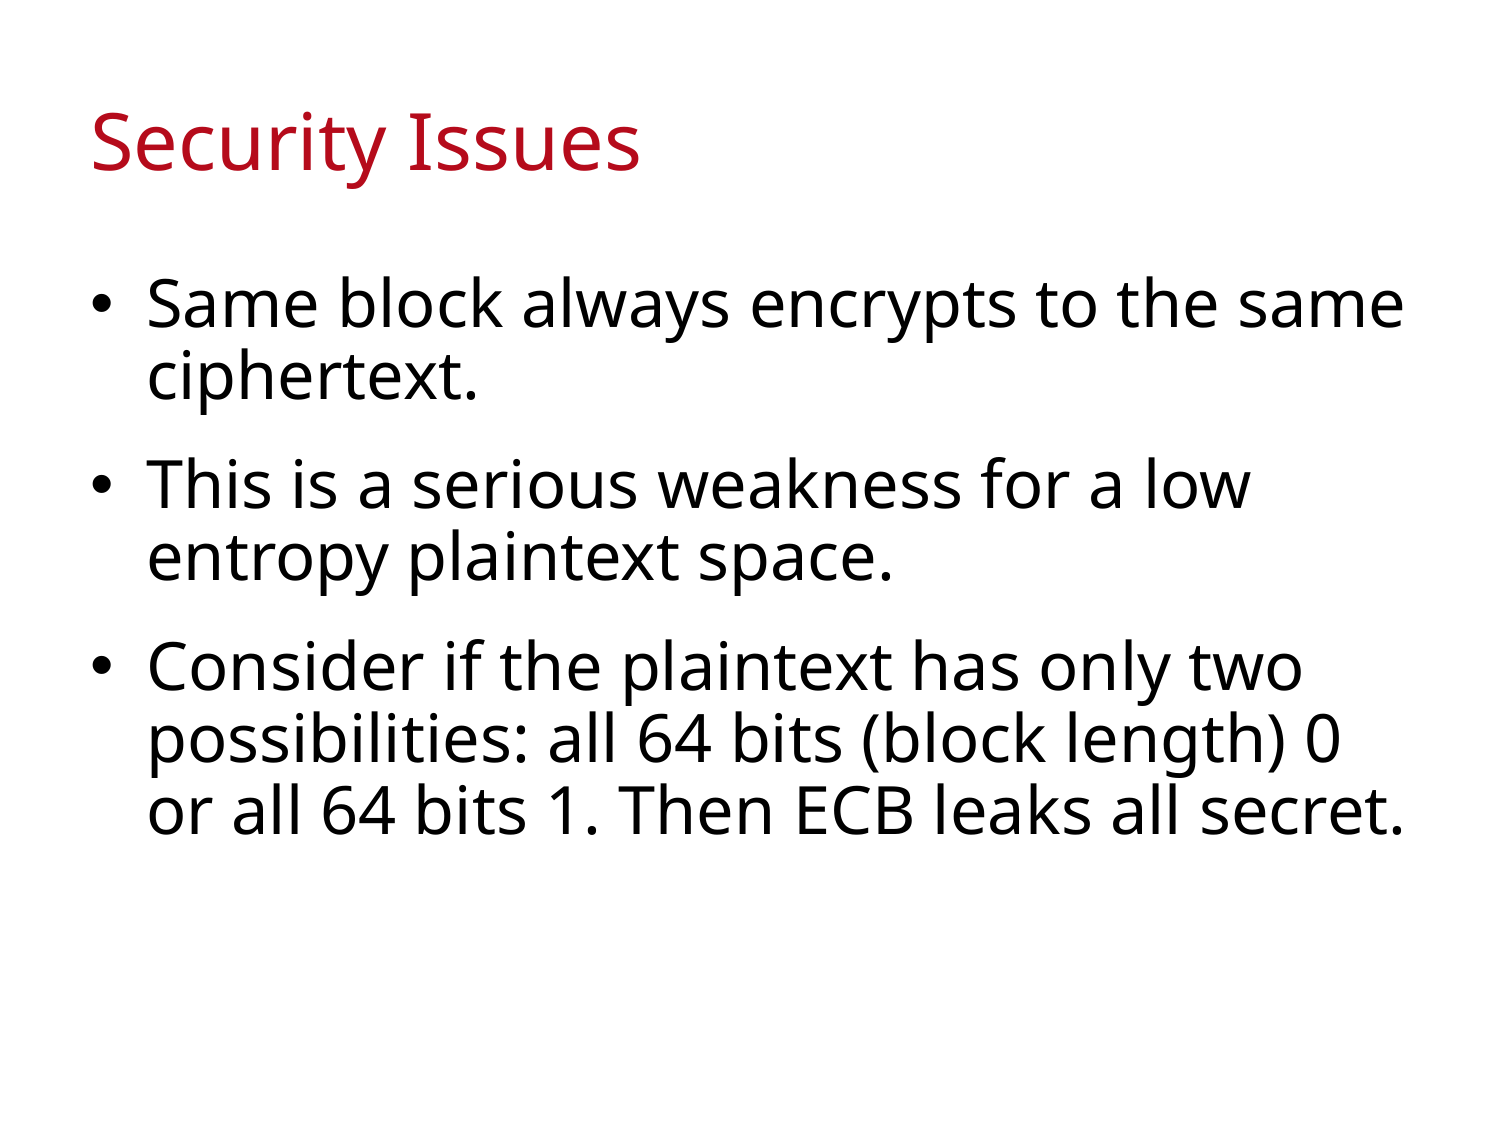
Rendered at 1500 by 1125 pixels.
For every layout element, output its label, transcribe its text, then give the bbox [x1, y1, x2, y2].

title Security Issues [75, 45, 1425, 233]
list Same block always encrypts to the same ciphertext. This is a serious weakness for a low entropy plaintext space. Consider if the plaintext has only two possibilities: all 64 bits (block length) 0 or all 64 bits 1. Then ECB leaks all secret. [75, 262, 1425, 1005]
